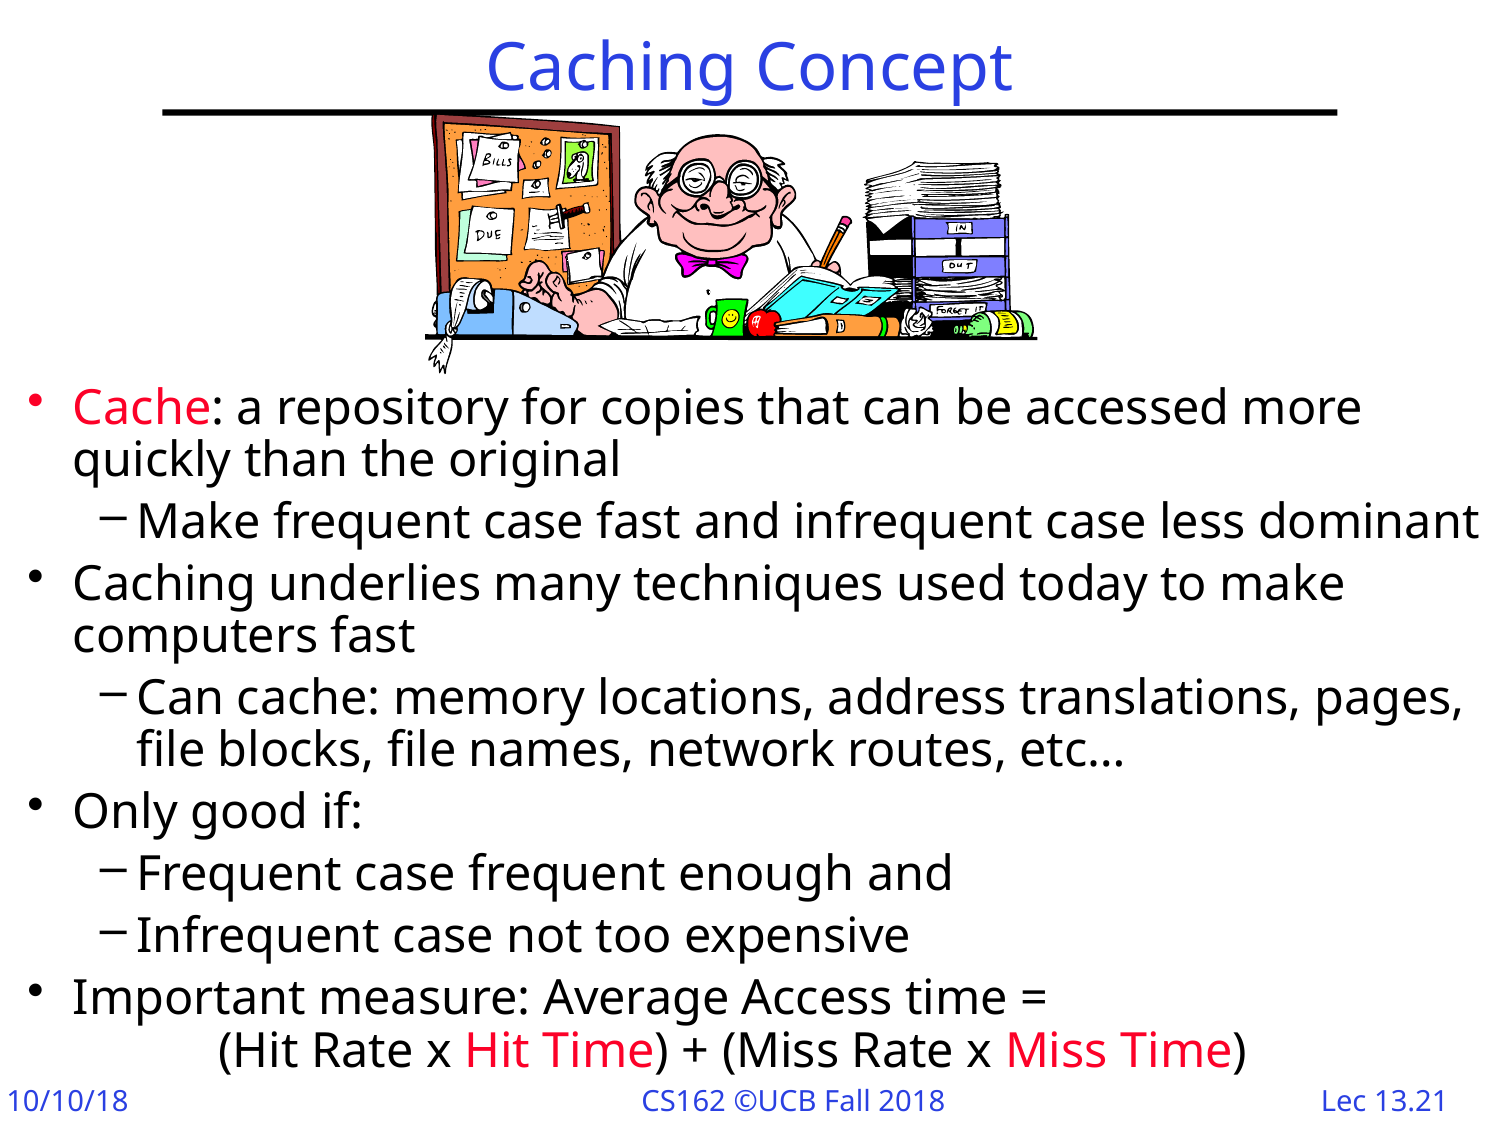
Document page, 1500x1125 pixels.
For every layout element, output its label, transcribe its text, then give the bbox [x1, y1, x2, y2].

title Caching Concept [162, 24, 1338, 113]
picture [424, 112, 1038, 375]
list Cache: a repository for copies that can be accessed more quickly than the original Make frequent case fast and infrequent case less dominant Caching underlies many techniques used today to make computers fast Can cache: memory locations, address translations, pages, file blocks, file names, network routes, etc… Only good if: Frequent case frequent enough and Infrequent case not too expensive Important measure: Average Access time = (Hit Rate x Hit Time) + (Miss Rate x Miss Time) [12, 375, 1500, 1125]
